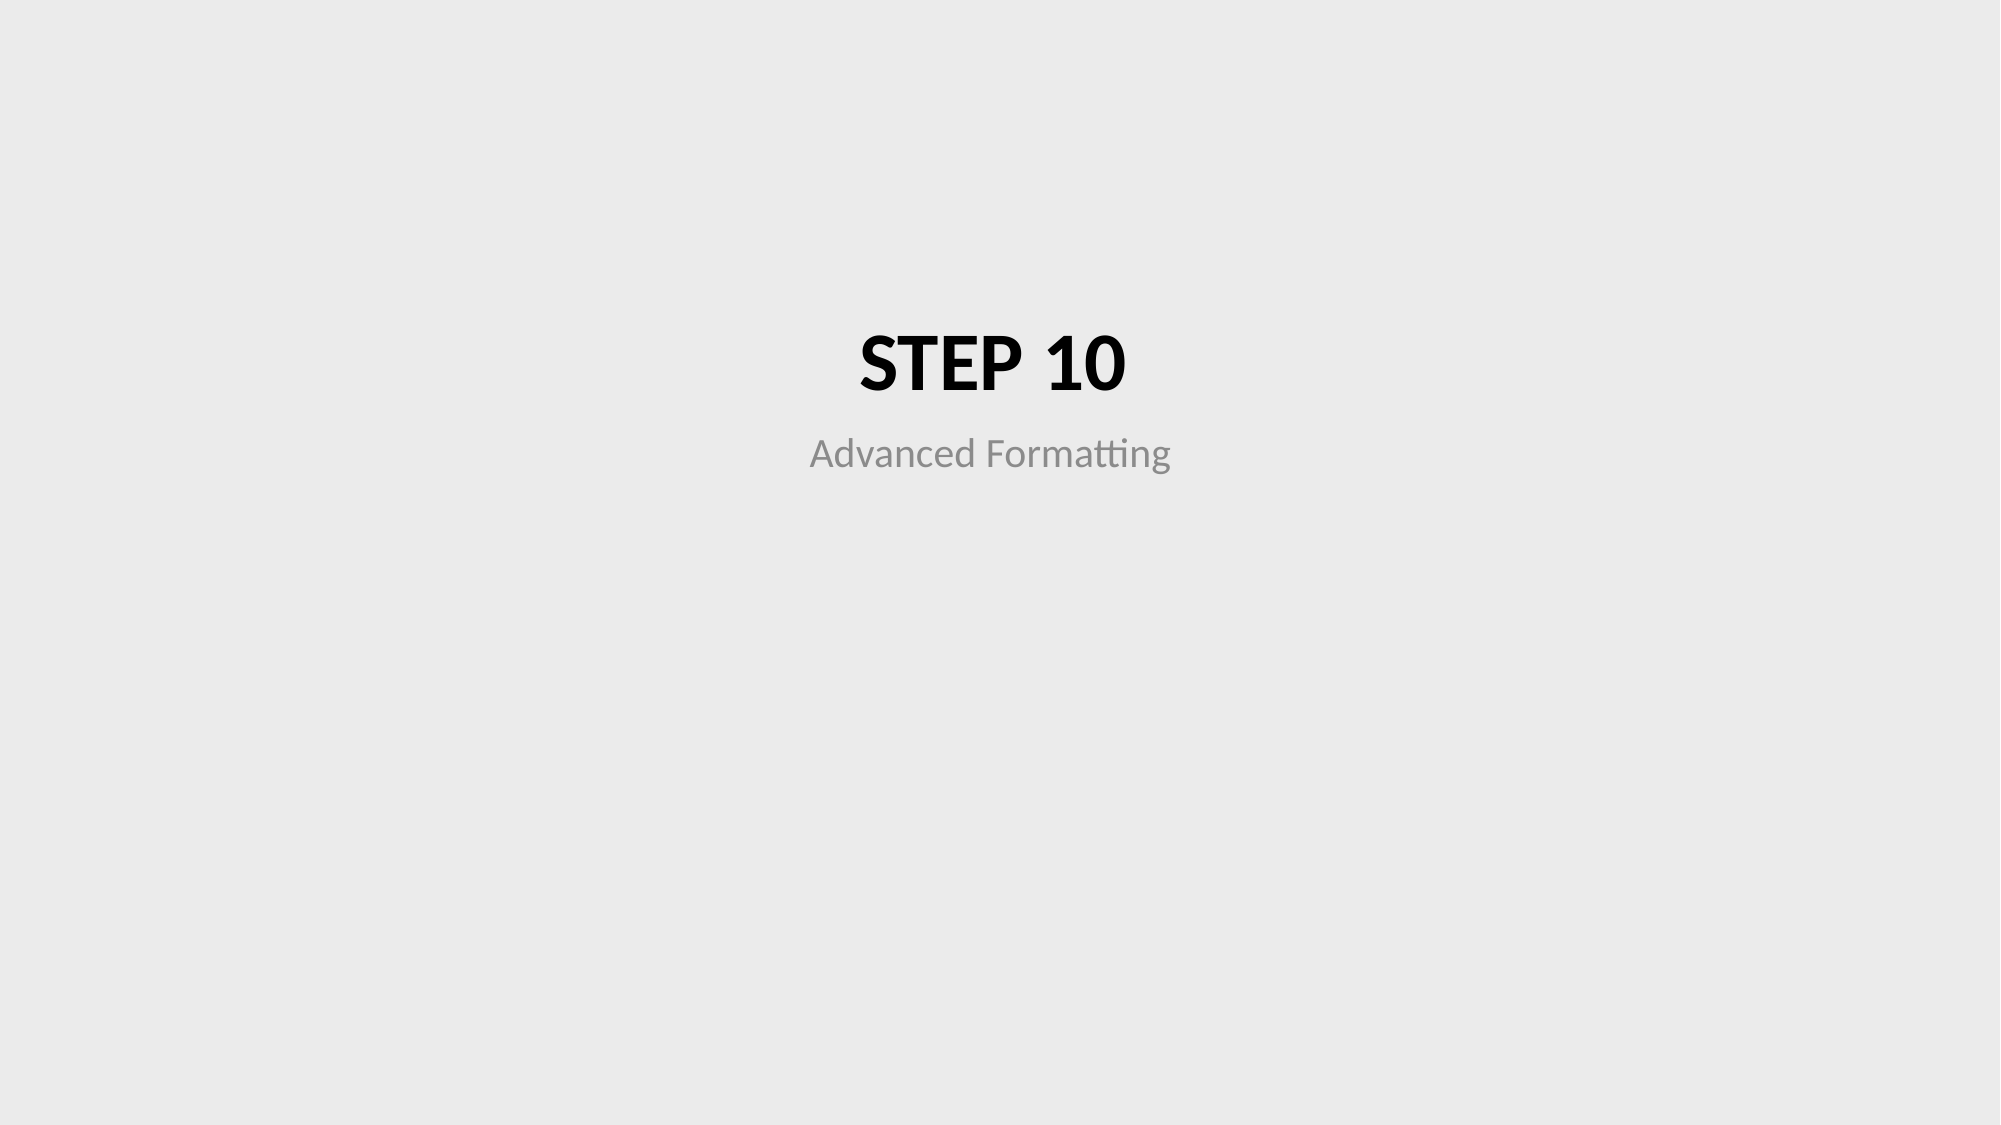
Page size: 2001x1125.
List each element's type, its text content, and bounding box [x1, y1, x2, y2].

list Advanced Formatting [794, 412, 1206, 484]
title Step 10 [844, 299, 1156, 412]
